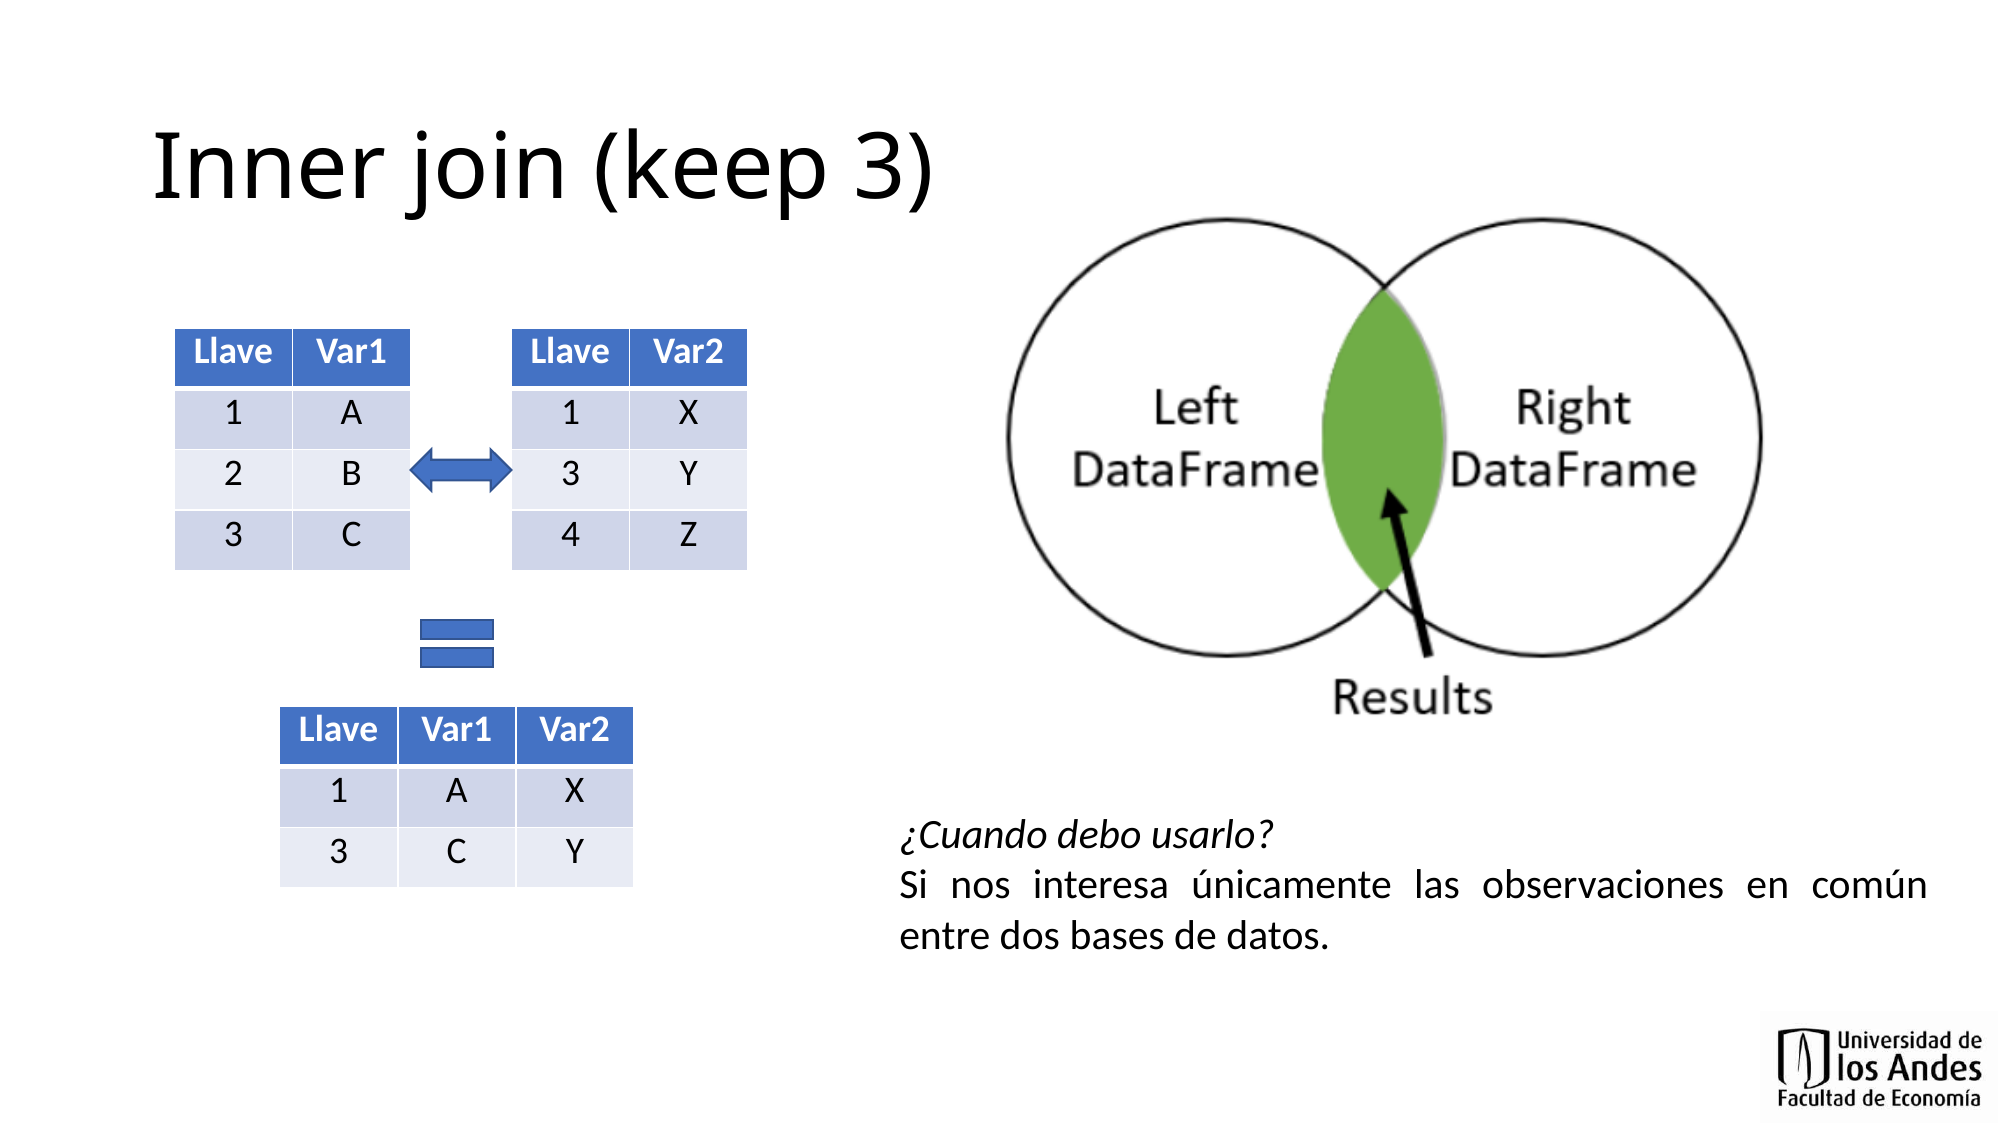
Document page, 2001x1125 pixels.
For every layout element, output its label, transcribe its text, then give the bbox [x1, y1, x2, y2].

picture [1760, 1011, 1998, 1123]
table_cell X [517, 769, 633, 827]
table_cell C [293, 511, 410, 570]
title Inner join (keep 3) [137, 59, 1863, 278]
table_cell C [399, 828, 515, 887]
table_cell A [293, 391, 410, 449]
table_cell 1 [175, 391, 292, 449]
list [1001, 211, 1770, 725]
table_header Var2 [517, 707, 633, 764]
table_cell 3 [175, 511, 292, 570]
table_cell Y [517, 828, 633, 887]
table_header Llave [280, 707, 397, 764]
table_header Var2 [630, 329, 747, 386]
table_cell B [293, 450, 410, 509]
table_cell 3 [512, 450, 629, 509]
table_cell 4 [512, 511, 629, 570]
table_cell 1 [512, 391, 629, 449]
table_header Var1 [399, 707, 515, 764]
table_cell Y [630, 450, 747, 509]
table_header Llave [175, 329, 292, 386]
text_box ¿Cuando debo usarlo? Si nos interesa únicamente las observaciones en común entre dos bases de datos. [884, 799, 1944, 965]
table_cell A [399, 769, 515, 827]
table_cell 1 [280, 769, 397, 827]
text_box [420, 619, 494, 640]
text_box [420, 647, 494, 668]
table_header Llave [512, 329, 629, 386]
text_box [409, 446, 513, 494]
table_cell 3 [280, 828, 397, 887]
table_cell 2 [175, 450, 292, 509]
table_header Var1 [293, 329, 410, 386]
table_cell Z [630, 511, 747, 570]
table_cell X [630, 391, 747, 449]
